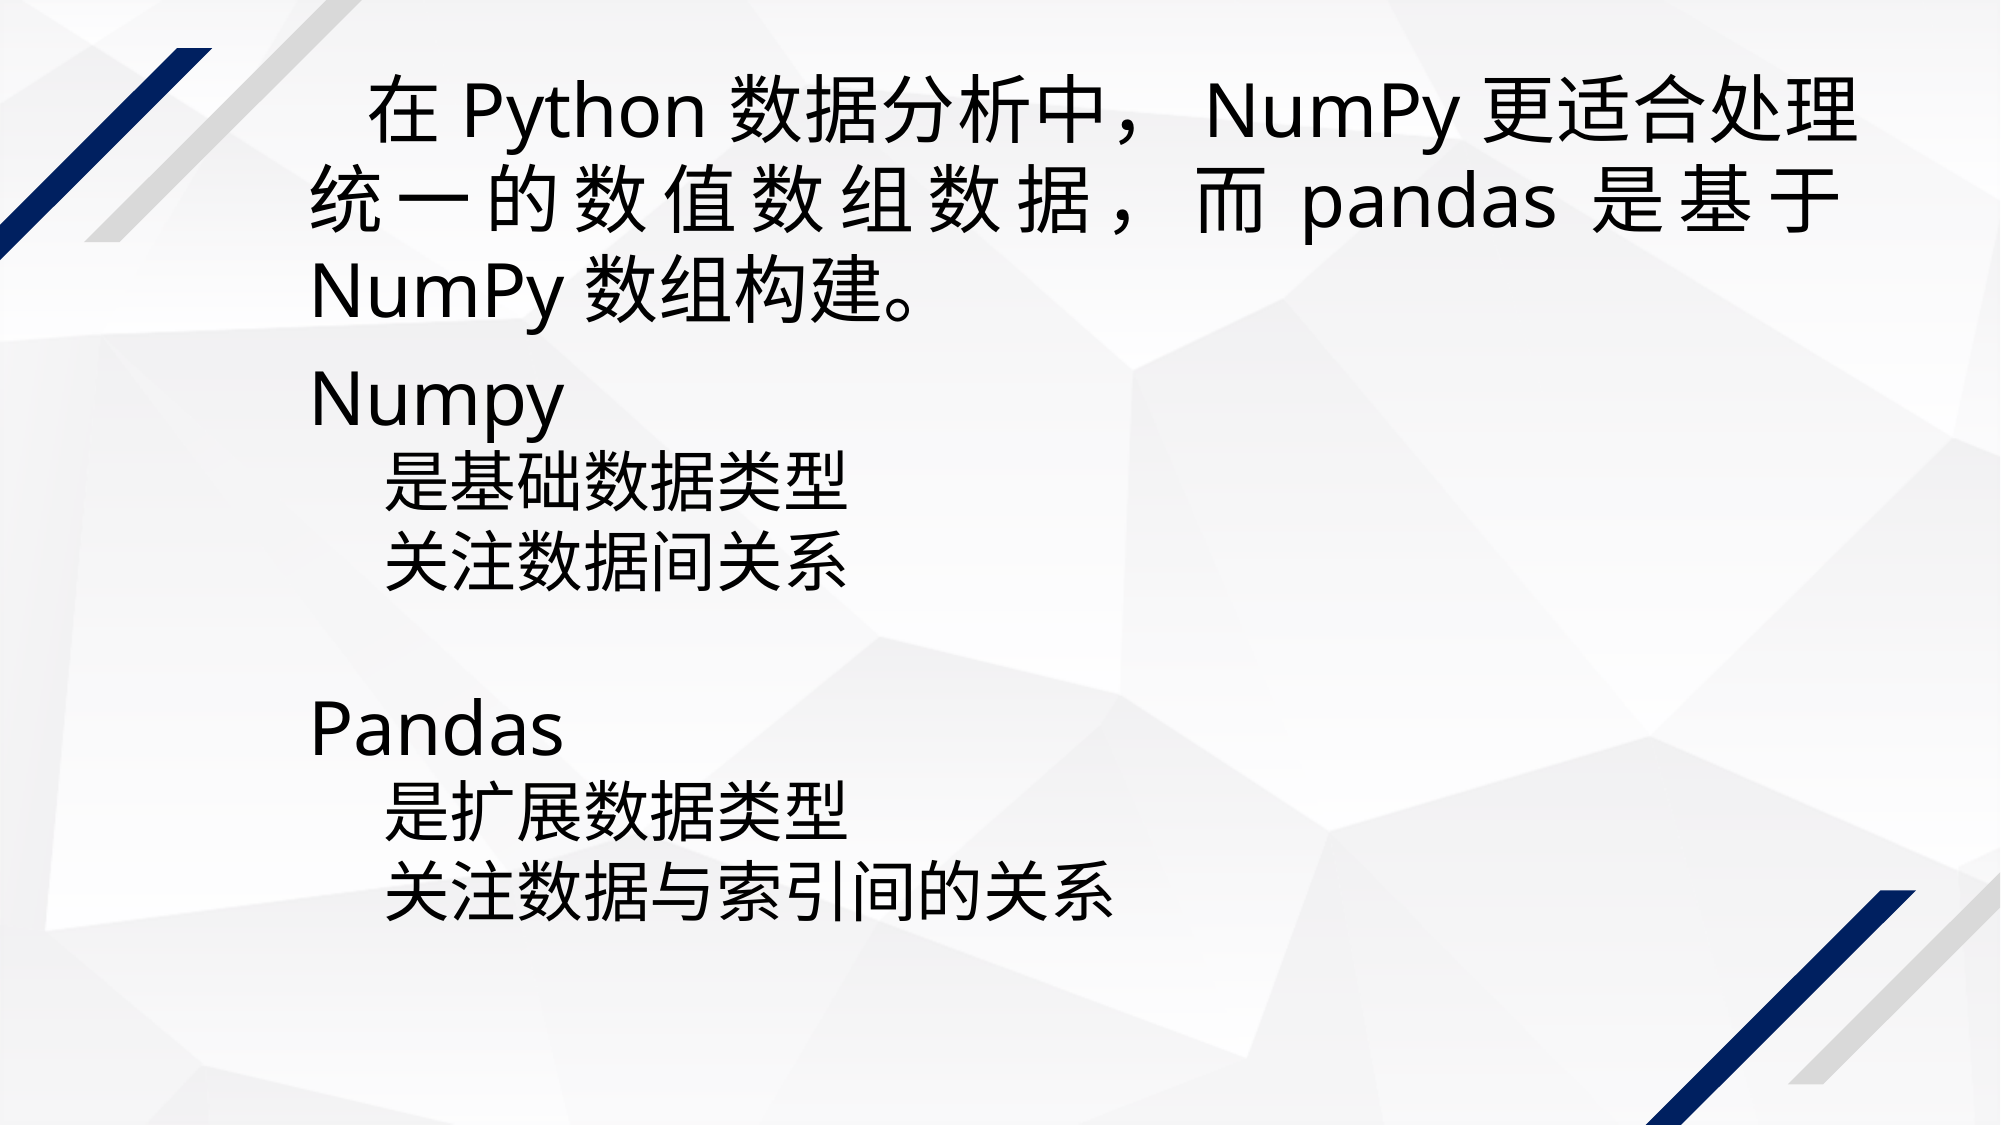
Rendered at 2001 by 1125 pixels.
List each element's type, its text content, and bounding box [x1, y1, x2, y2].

picture [0, 0, 2001, 1125]
text_box 在Python数据分析中，NumPy更适合处理统一的数值数组数据，而pandas是基于NumPy数组构建。 [293, 54, 1875, 340]
text_box Numpy 是基础数据类型 关注数据间关系 Pandas 是扩展数据类型 关注数据与索引间的关系 [293, 342, 1875, 938]
